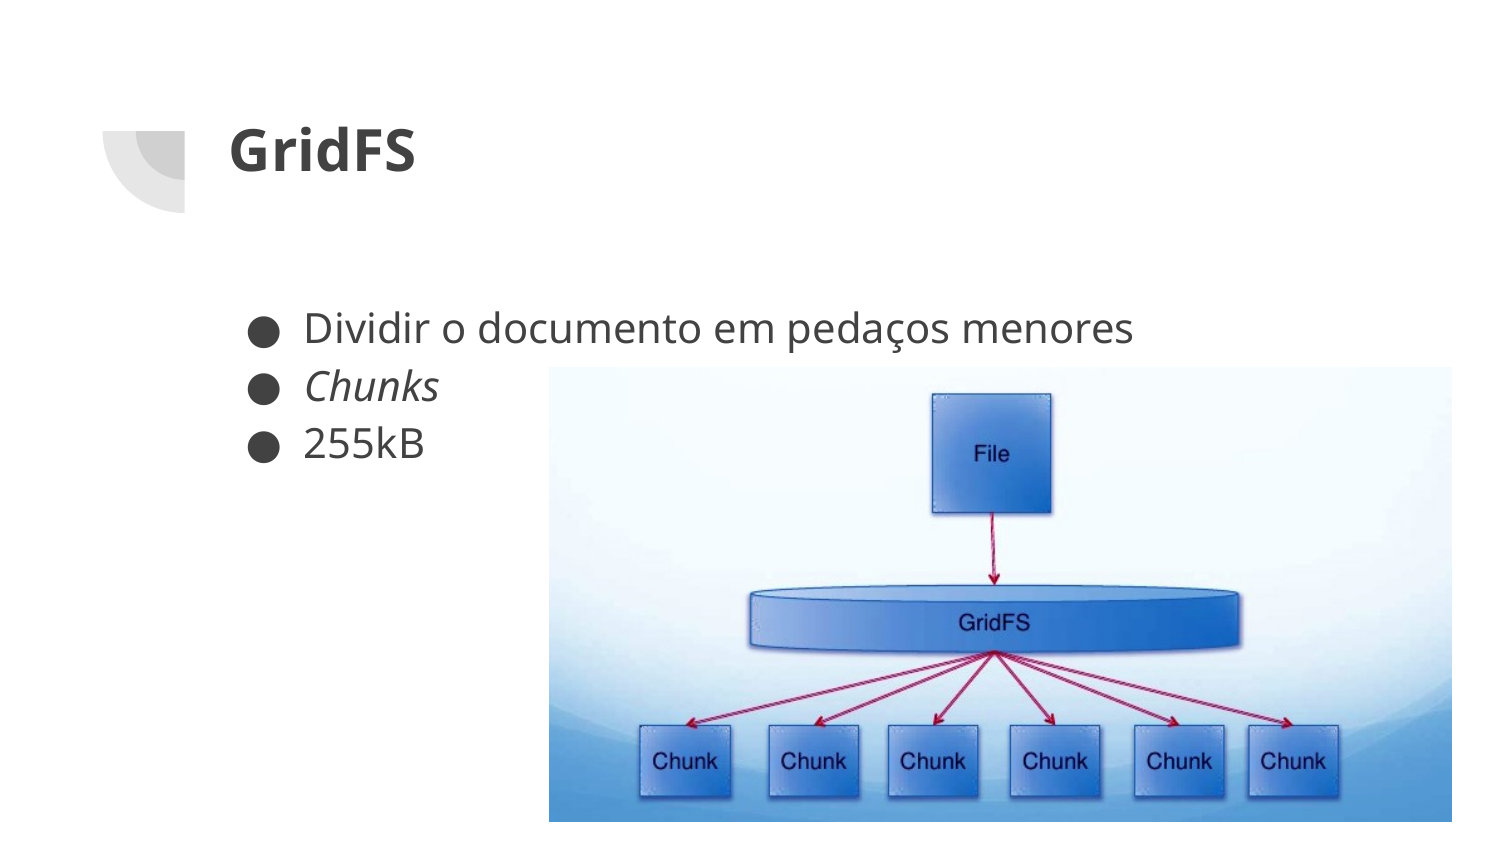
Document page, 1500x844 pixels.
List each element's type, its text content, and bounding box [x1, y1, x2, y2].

list Dividir o documento em pedaços menores Chunks 255kB [213, 279, 1368, 478]
title GridFS [213, 98, 1368, 263]
picture [548, 367, 1452, 822]
